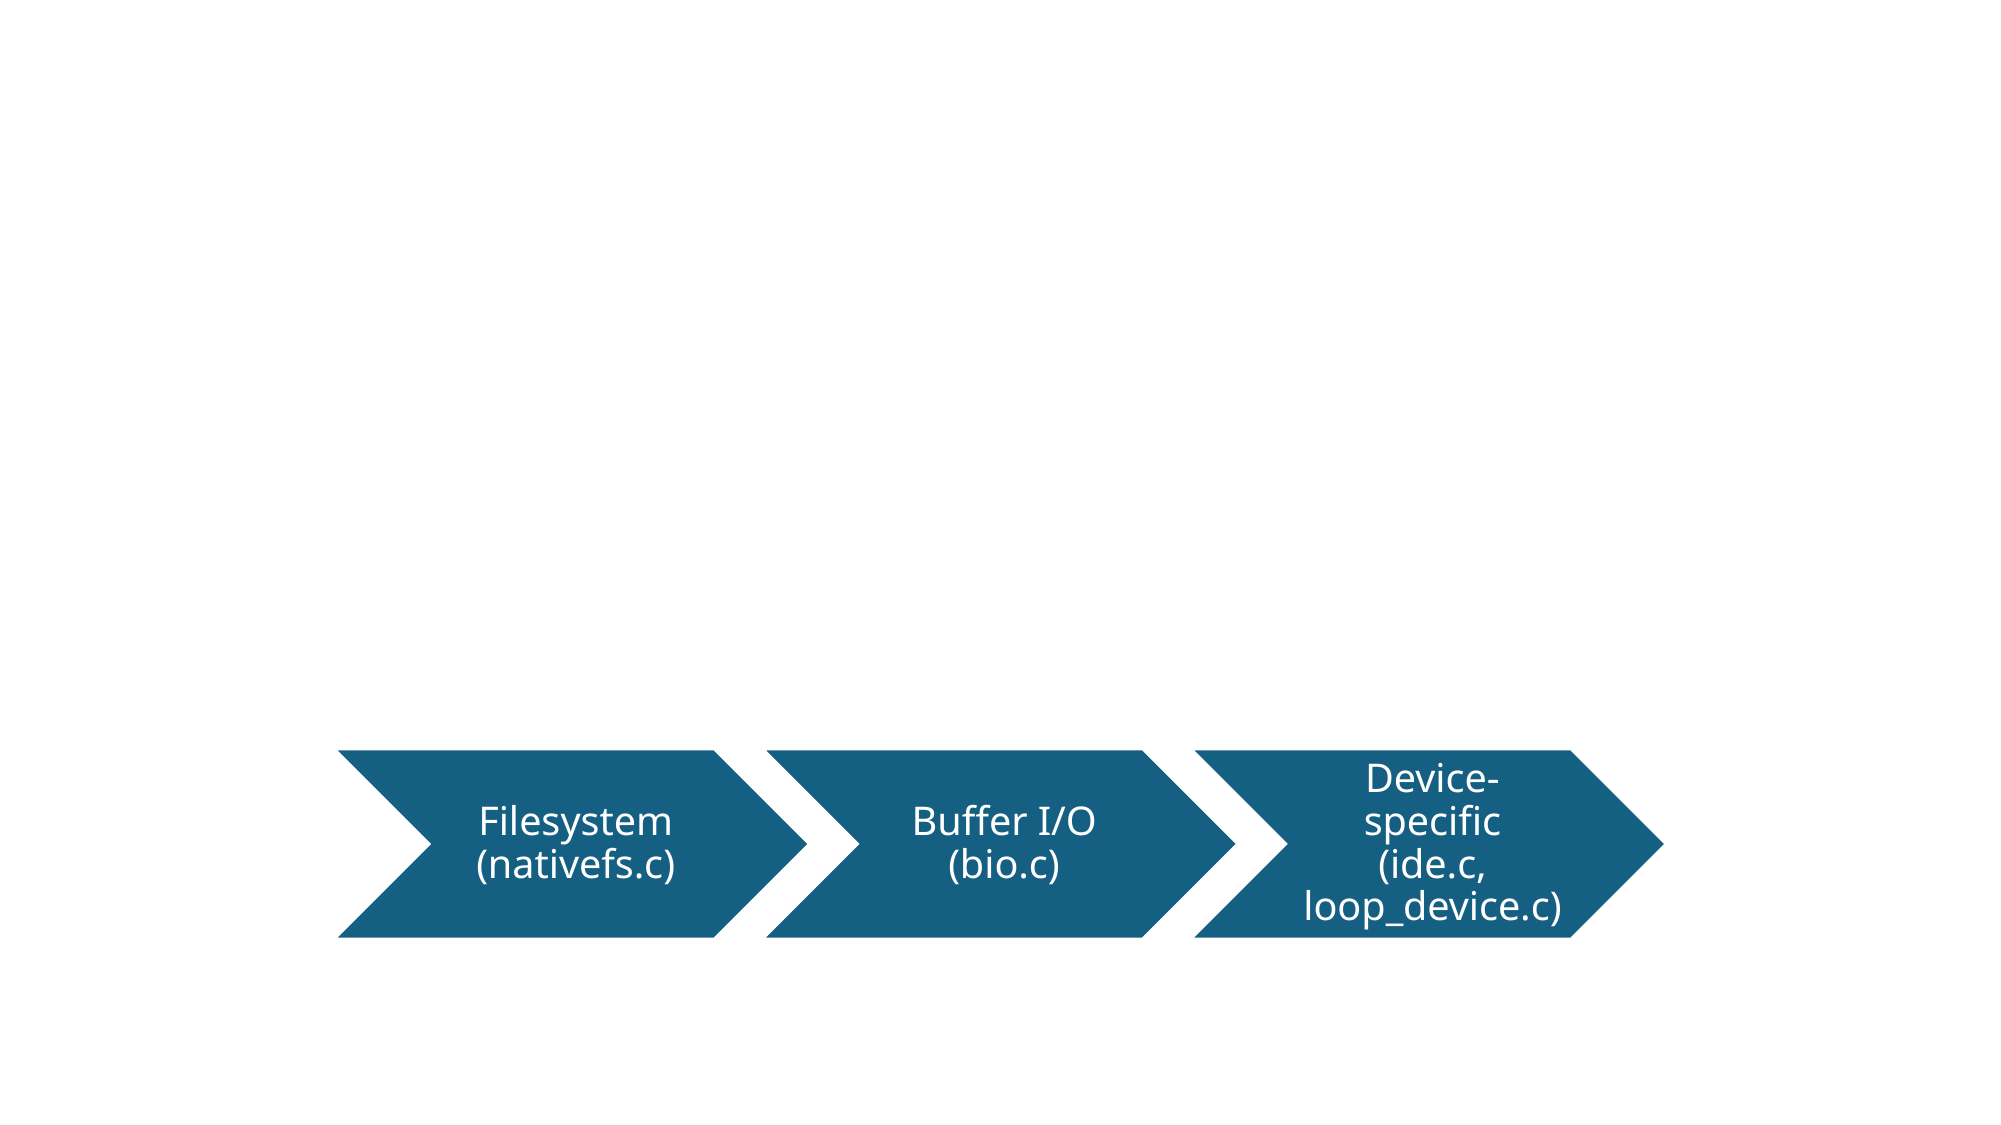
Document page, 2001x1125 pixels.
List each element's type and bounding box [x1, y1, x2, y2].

text_box [332, 680, 1668, 1008]
